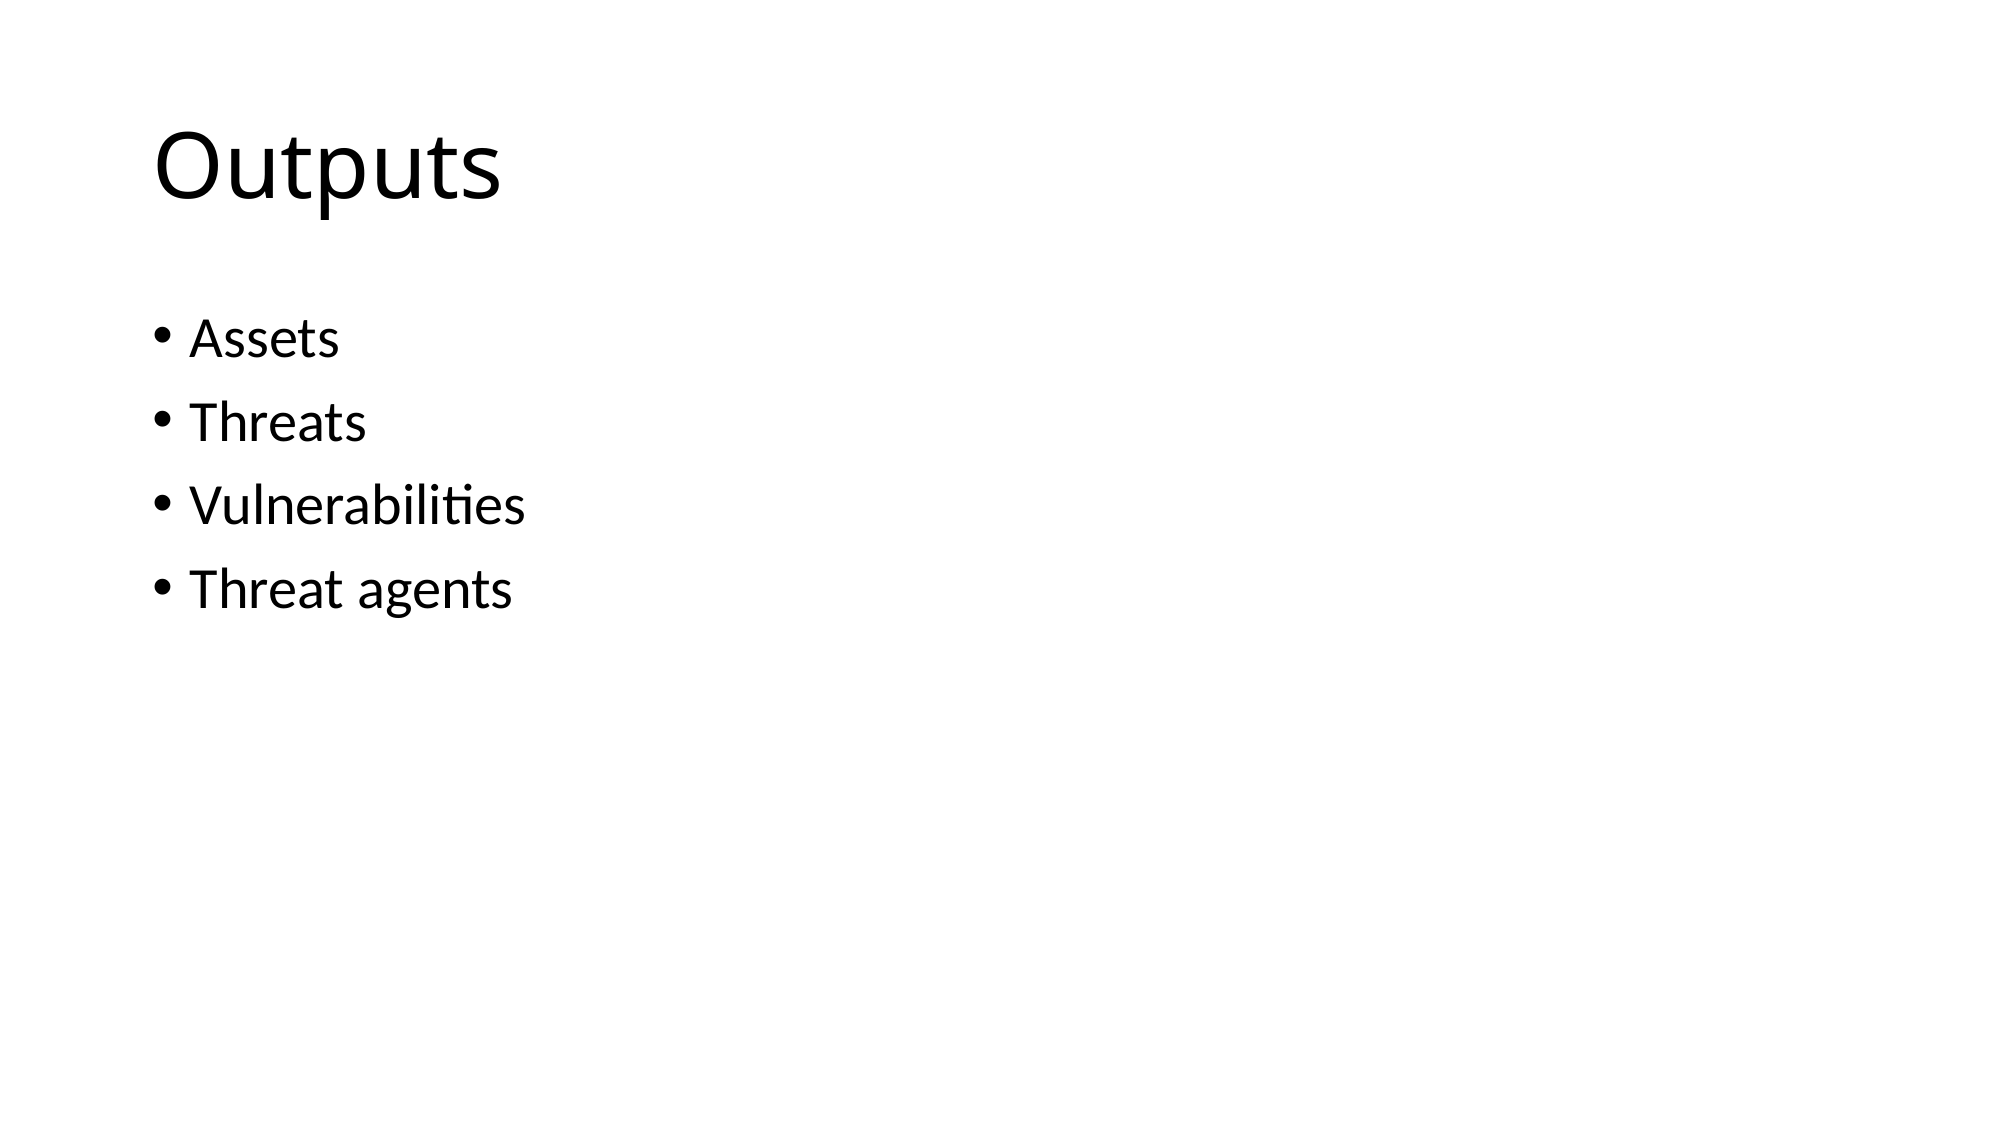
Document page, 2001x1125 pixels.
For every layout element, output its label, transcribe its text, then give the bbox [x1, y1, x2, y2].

list Assets Threats Vulnerabilities Threat agents [137, 299, 1863, 1014]
title Outputs [137, 59, 1863, 278]
